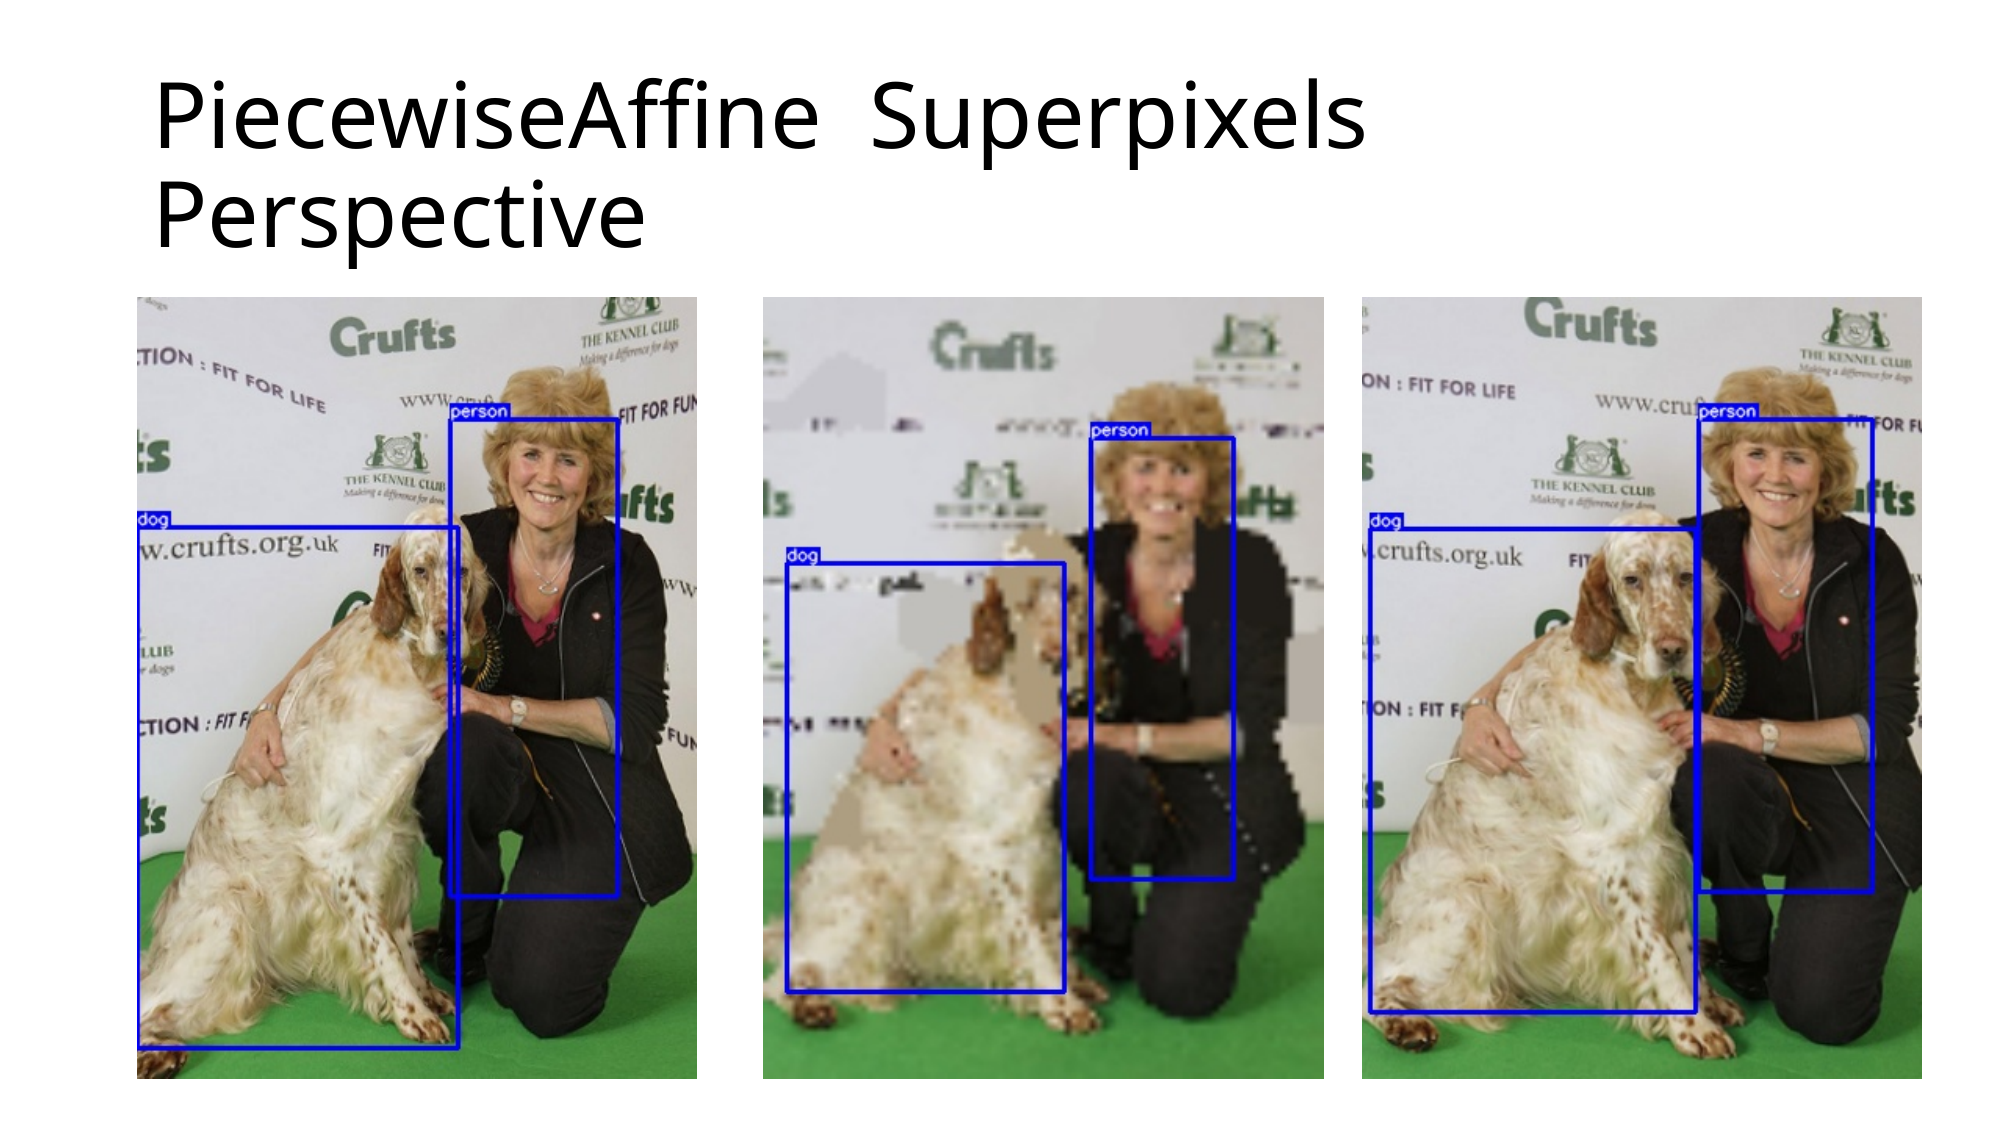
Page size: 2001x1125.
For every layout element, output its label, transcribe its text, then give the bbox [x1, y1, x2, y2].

picture [137, 297, 697, 1079]
title PiecewiseAffine Superpixels Perspective [137, 59, 1863, 278]
picture [763, 297, 1324, 1079]
picture [1361, 297, 1922, 1079]
